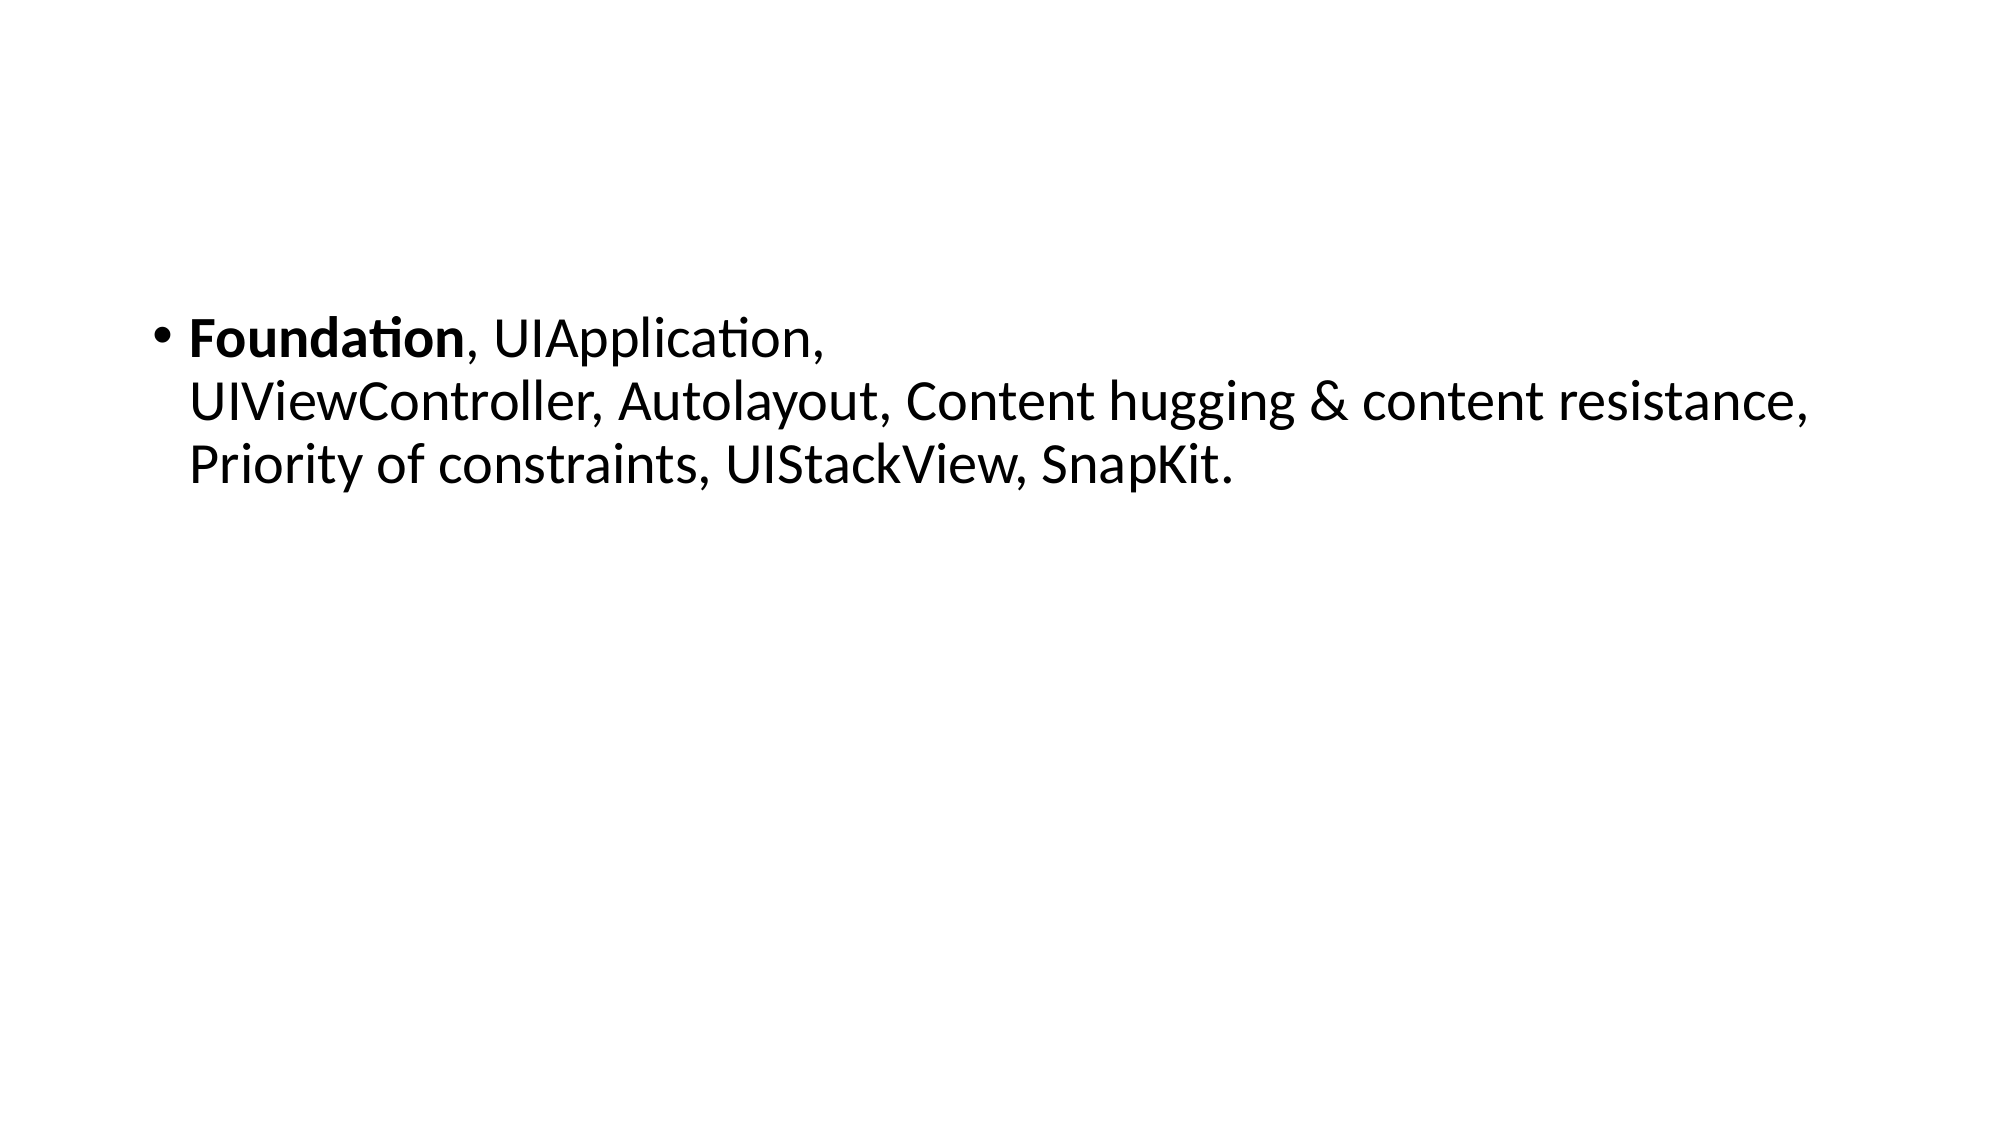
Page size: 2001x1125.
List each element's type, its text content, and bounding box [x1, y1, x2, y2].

list Foundation, UIApplication, UIViewController, Autolayout, Content hugging & content resistance, Priority of constraints, UIStackView, SnapKit. [137, 299, 1863, 1014]
